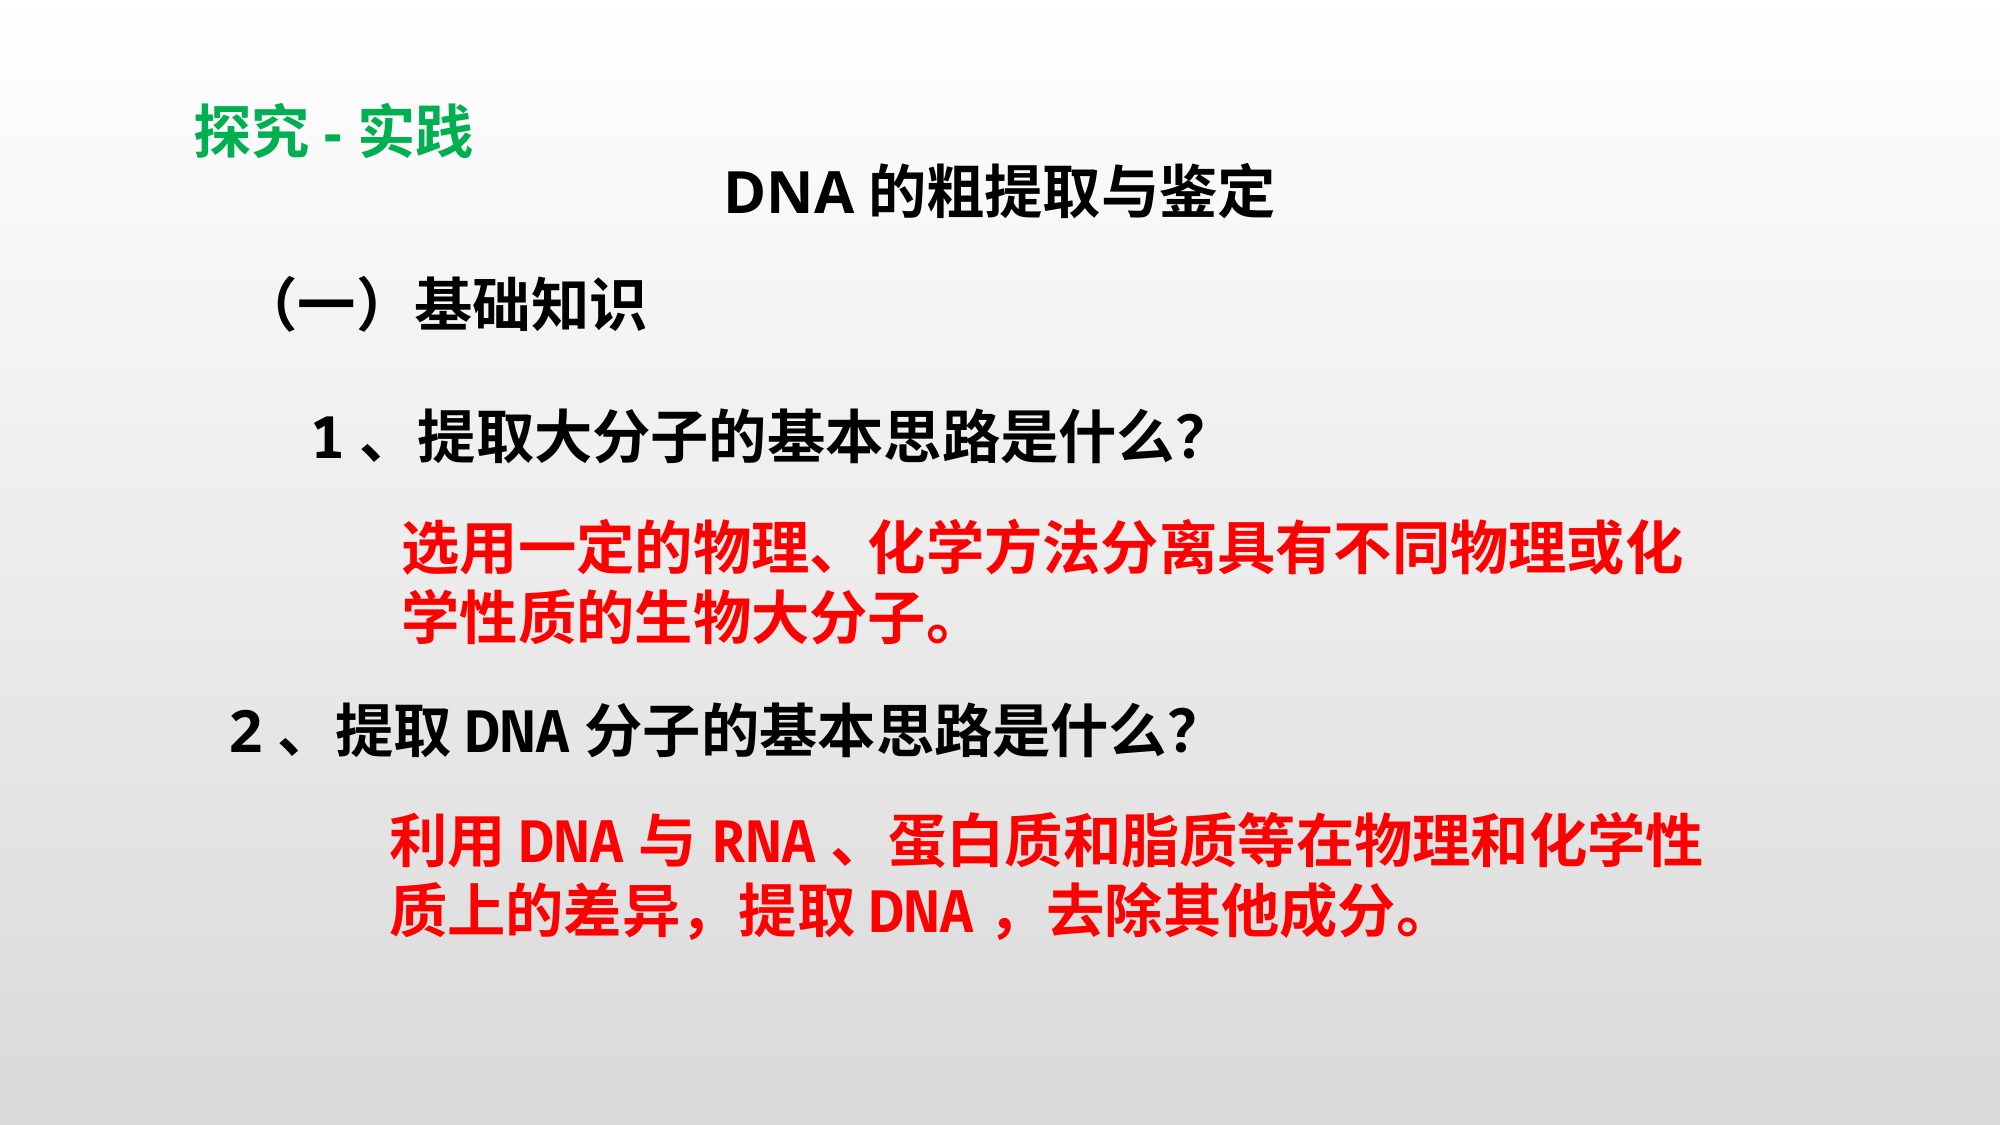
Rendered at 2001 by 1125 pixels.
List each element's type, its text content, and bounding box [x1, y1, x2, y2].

text_box 选用一定的物理、化学方法分离具有不同物理或化学性质的生物大分子。 [387, 503, 1729, 659]
text_box 利用DNA与RNA、蛋白质和脂质等在物理和化学性质上的差异，提取DNA，去除其他成分。 [374, 796, 1752, 952]
text_box DNA的粗提取与鉴定 [708, 148, 1305, 233]
text_box 探究-实践 [173, 85, 494, 176]
text_box [116, 241, 1842, 778]
text_box 2、提取DNA分子的基本思路是什么？ [213, 686, 1353, 772]
text_box 1、提取大分子的基本思路是什么？ [295, 393, 1249, 478]
text_box （一）基础知识 [224, 261, 663, 346]
